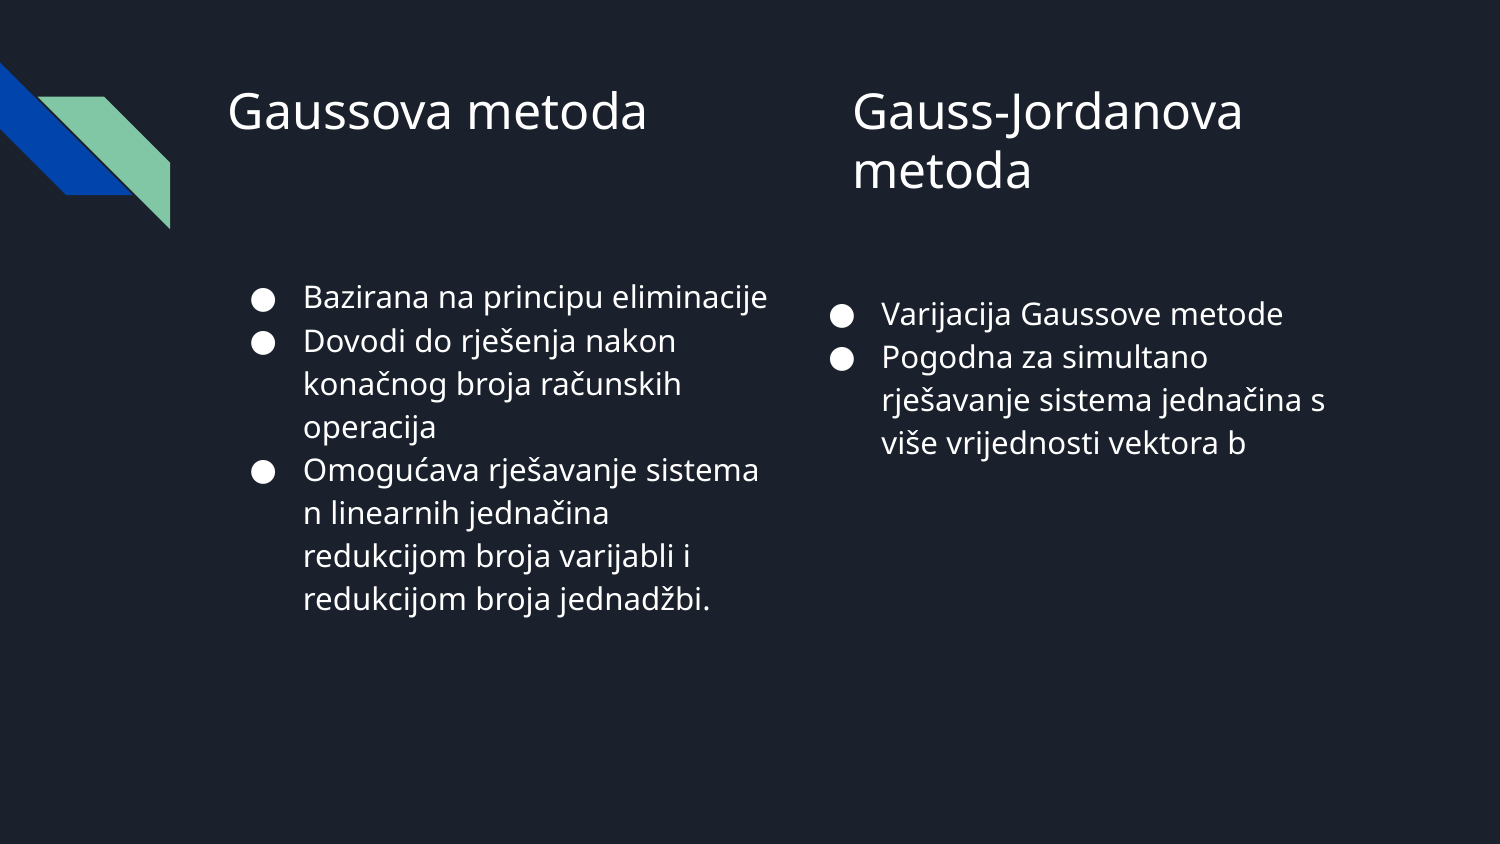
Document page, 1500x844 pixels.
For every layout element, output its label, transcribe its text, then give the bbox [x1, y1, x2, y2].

title Gauss-Jordanova metoda [837, 64, 1416, 215]
list Bazirana na principu eliminacije Dovodi do rješenja nakon konačnog broja računskih operacija Omogućava rješavanje sistema n linearnih jednačina redukcijom broja varijabli i redukcijom broja jednadžbi. [212, 257, 792, 735]
list Varijacija Gaussove metode Pogodna za simultano rješavanje sistema jednačina s više vrijednosti vektora b [791, 273, 1371, 751]
title Gaussova metoda [212, 64, 792, 215]
